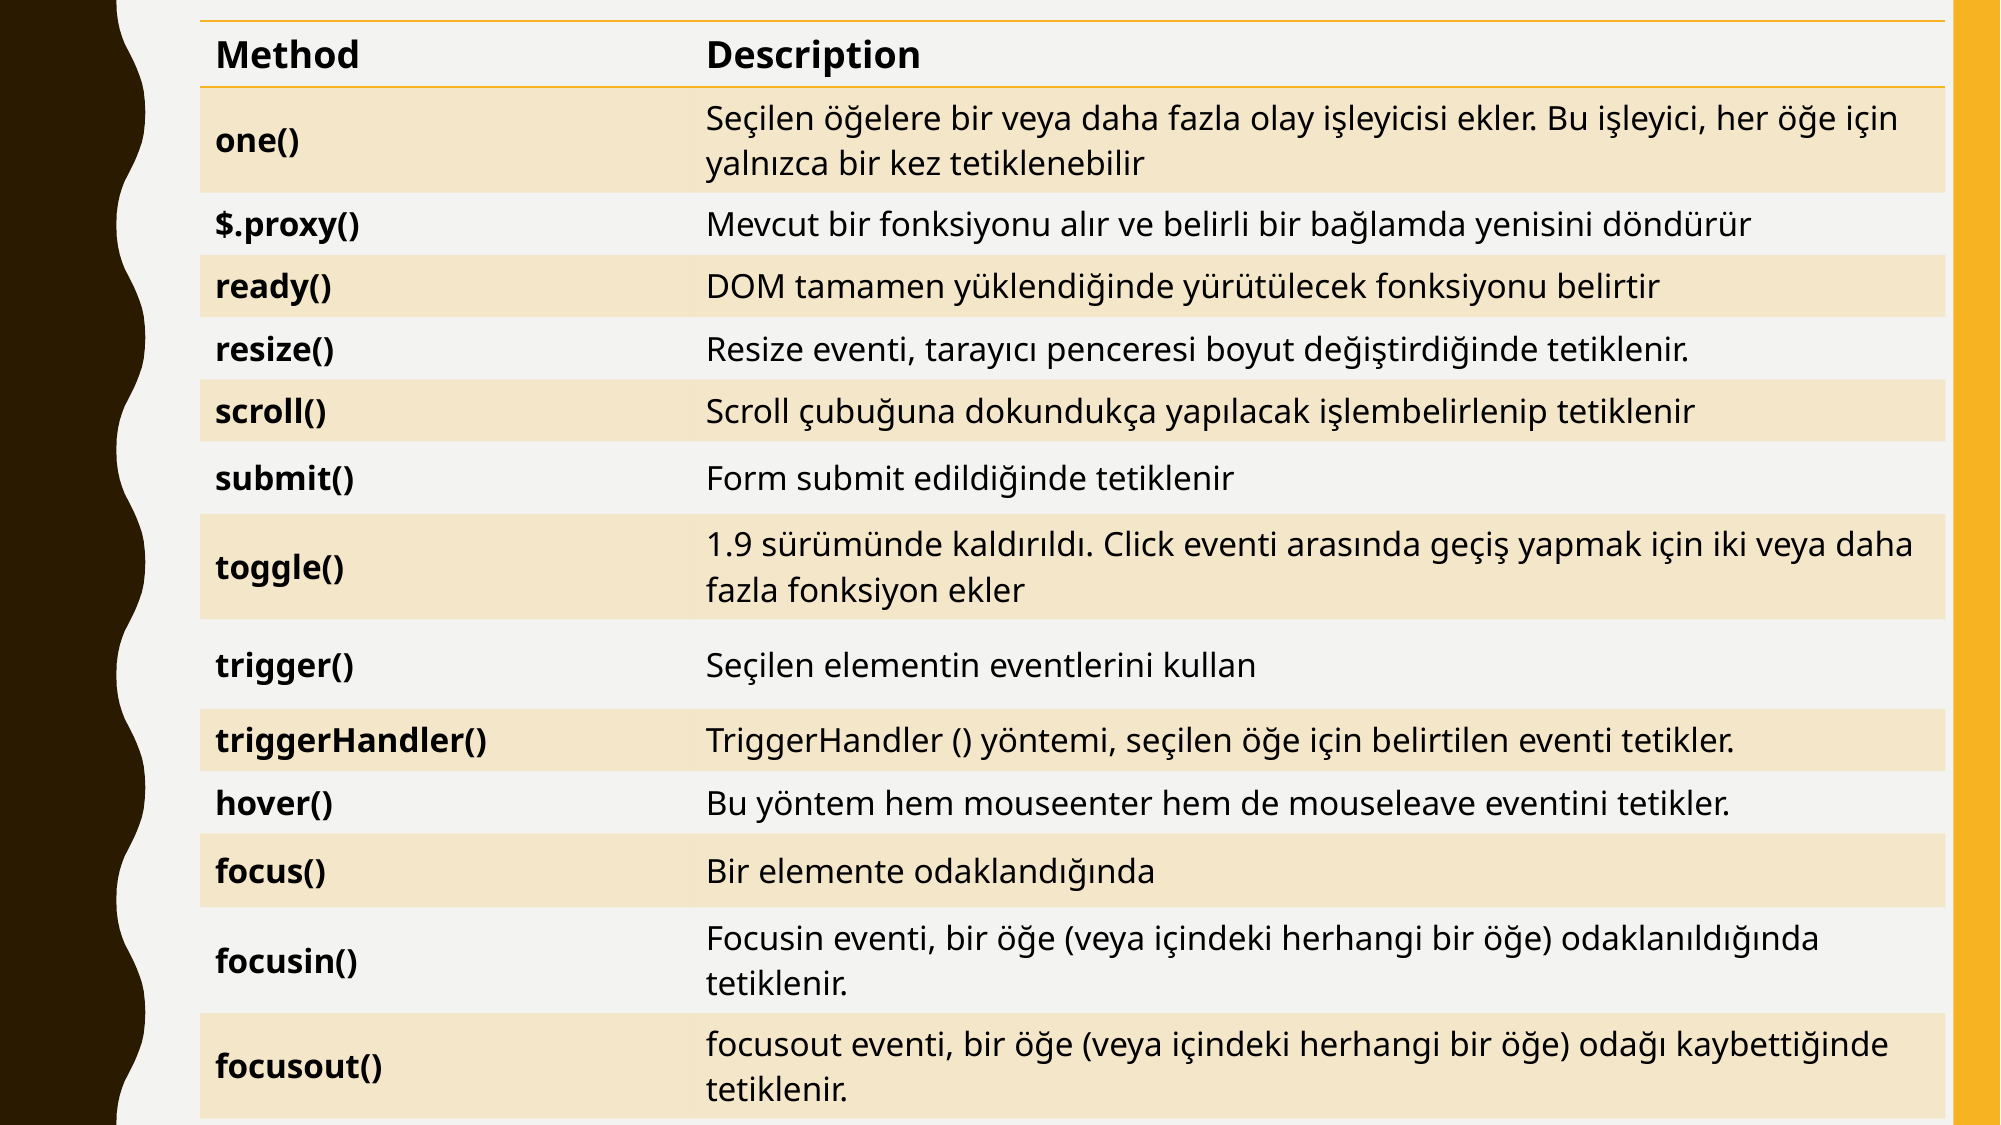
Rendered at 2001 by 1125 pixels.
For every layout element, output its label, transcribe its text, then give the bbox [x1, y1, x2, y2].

table_cell load() [200, 1119, 691, 1125]
table_cell Scroll çubuğuna dokundukça yapılacak işlembelirlenip tetiklenir [691, 379, 1945, 442]
table_cell focusout eventi, bir öğe (veya içindeki herhangi bir öğe) odağı kaybettiğinde tetiklenir. [691, 1013, 1945, 1119]
table_cell Bu yöntem hem mouseenter hem de mouseleave eventini tetikler. [691, 771, 1945, 833]
table_cell Form submit edildiğinde tetiklenir [691, 442, 1945, 514]
table_cell Resize eventi, tarayıcı penceresi boyut değiştirdiğinde tetiklenir. [691, 317, 1945, 379]
table_cell Seçilen elementin eventlerini kullan [691, 619, 1945, 709]
table_cell Bir elemente odaklandığında [691, 833, 1945, 908]
table_cell toggle() [200, 514, 691, 619]
table_cell submit() [200, 442, 691, 514]
table_cell 3.0 sürümünde kaldırıldı. [691, 1119, 1945, 1125]
table_cell scroll() [200, 379, 691, 442]
table_cell trigger() [200, 619, 691, 709]
table_cell Focusin eventi, bir öğe (veya içindeki herhangi bir öğe) odaklanıldığında tetiklenir. [691, 908, 1945, 1013]
table_cell 1.9 sürümünde kaldırıldı. Click eventi arasında geçiş yapmak için iki veya daha fazla fonksiyon ekler [691, 514, 1945, 619]
table_cell TriggerHandler () yöntemi, seçilen öğe için belirtilen eventi tetikler. [691, 709, 1945, 771]
table_cell focusout() [200, 1013, 691, 1119]
table_cell focusin() [200, 908, 691, 1013]
table_cell hover() [200, 771, 691, 833]
table_cell one() [200, 88, 691, 193]
table_cell $.proxy() [200, 193, 691, 255]
table_cell resize() [200, 317, 691, 379]
table_cell Mevcut bir fonksiyonu alır ve belirli bir bağlamda yenisini döndürür [691, 193, 1945, 255]
table_cell Seçilen öğelere bir veya daha fazla olay işleyicisi ekler. Bu işleyici, her öğe için yalnızca bir kez tetiklenebilir [691, 88, 1945, 193]
table_header Description [691, 22, 1945, 86]
table_cell DOM tamamen yüklendiğinde yürütülecek fonksiyonu belirtir [691, 255, 1945, 317]
table_cell ready() [200, 255, 691, 317]
table_header Method [200, 22, 691, 86]
table_cell focus() [200, 833, 691, 908]
table_cell triggerHandler() [200, 709, 691, 771]
